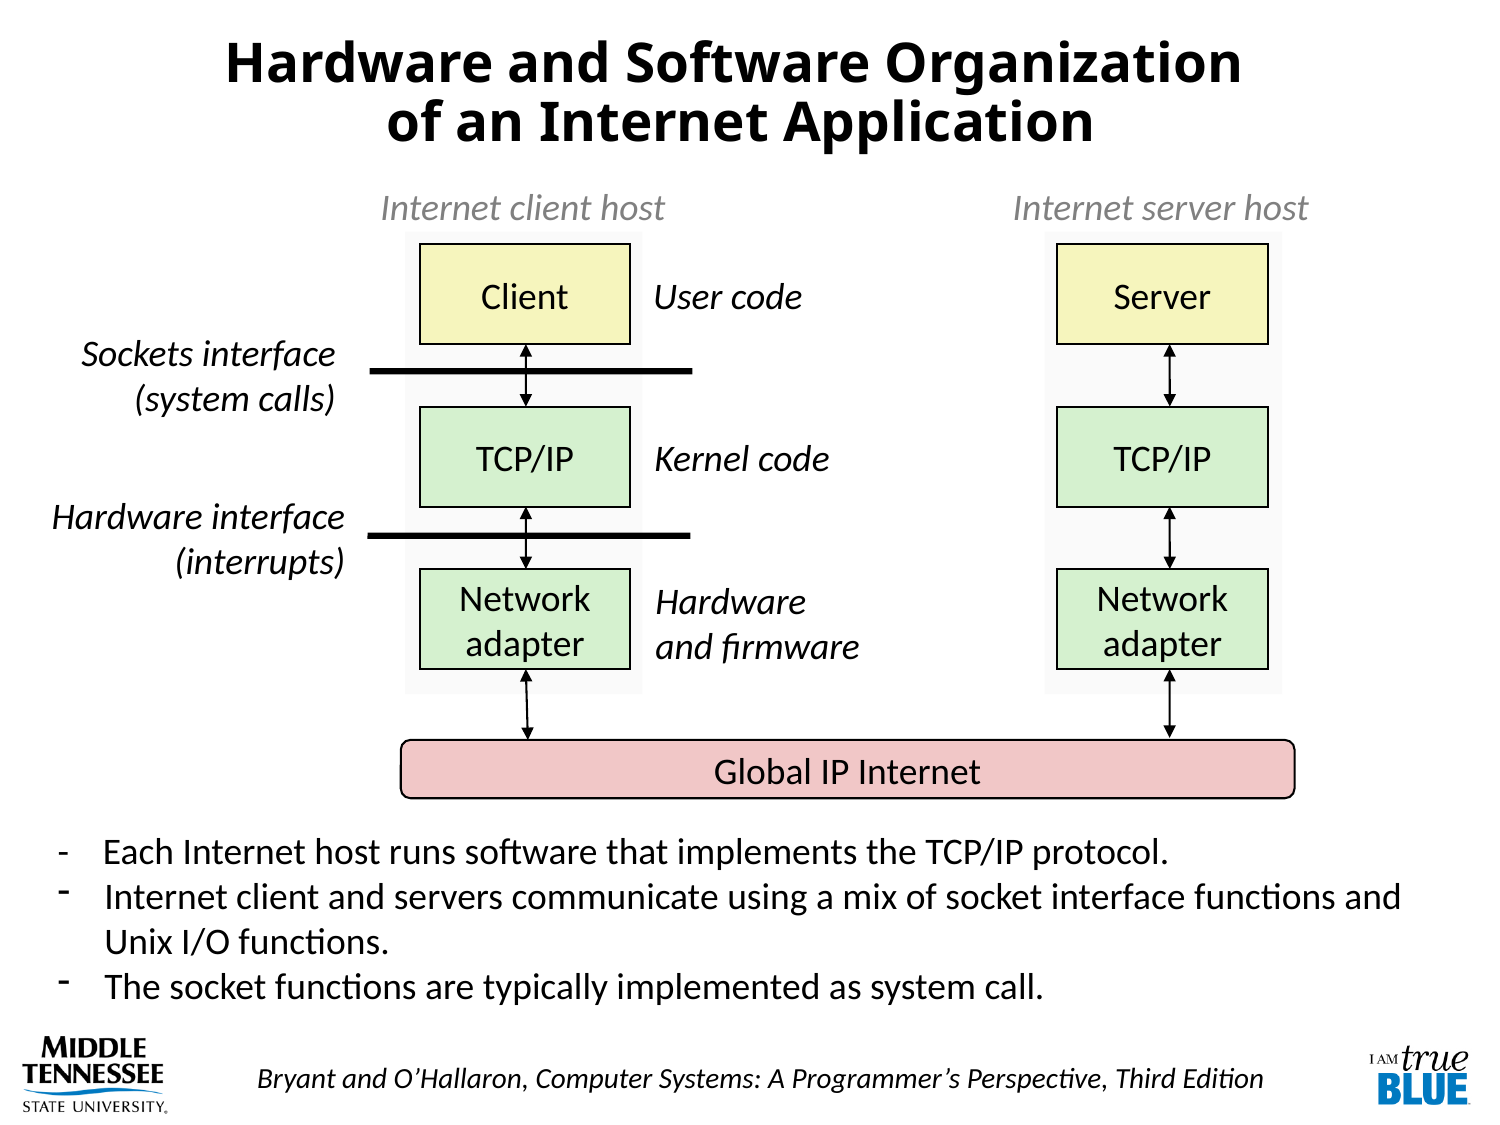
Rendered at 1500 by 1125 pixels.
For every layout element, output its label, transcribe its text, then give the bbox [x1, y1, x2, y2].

text_box Server [1057, 244, 1268, 345]
text_box [405, 236, 643, 371]
text_box [519, 669, 534, 739]
text_box [405, 372, 525, 535]
text_box [1163, 669, 1176, 738]
text_box Network adapter [419, 569, 631, 670]
text_box [519, 506, 533, 535]
text_box [519, 372, 533, 407]
picture [8, 1027, 174, 1122]
text_box - Each Internet host runs software that implements the TCP/IP protocol. Internet client and servers communicate using a mix of socket interface functions and Unix I/O functions. The socket functions are typically implemented as system call. [42, 819, 1475, 1015]
text_box [405, 536, 526, 695]
text_box TCP/IP [419, 406, 631, 507]
text_box [526, 536, 643, 695]
title Hardware and Software Organization of an Internet Application [74, 26, 1408, 163]
text_box [1163, 345, 1176, 407]
text_box Client [419, 244, 631, 345]
text_box [1044, 236, 1283, 695]
text_box Sockets interface (system calls) [66, 322, 351, 427]
text_box TCP/IP [1057, 406, 1268, 507]
text_box [519, 345, 533, 371]
text_box User code [638, 264, 818, 325]
text_box Kernel code [639, 426, 845, 487]
text_box Global IP Internet [400, 739, 1295, 799]
text_box [519, 536, 533, 569]
text_box [526, 372, 643, 535]
text_box Hardware and firmware [640, 569, 876, 675]
text_box Hardware interface (interrupts) [36, 484, 361, 589]
text_box Internet client host [365, 175, 681, 236]
text_box [1163, 506, 1176, 569]
text_box Internet server host [997, 175, 1324, 236]
picture [1360, 1034, 1485, 1115]
text_box Network adapter [1057, 569, 1268, 670]
